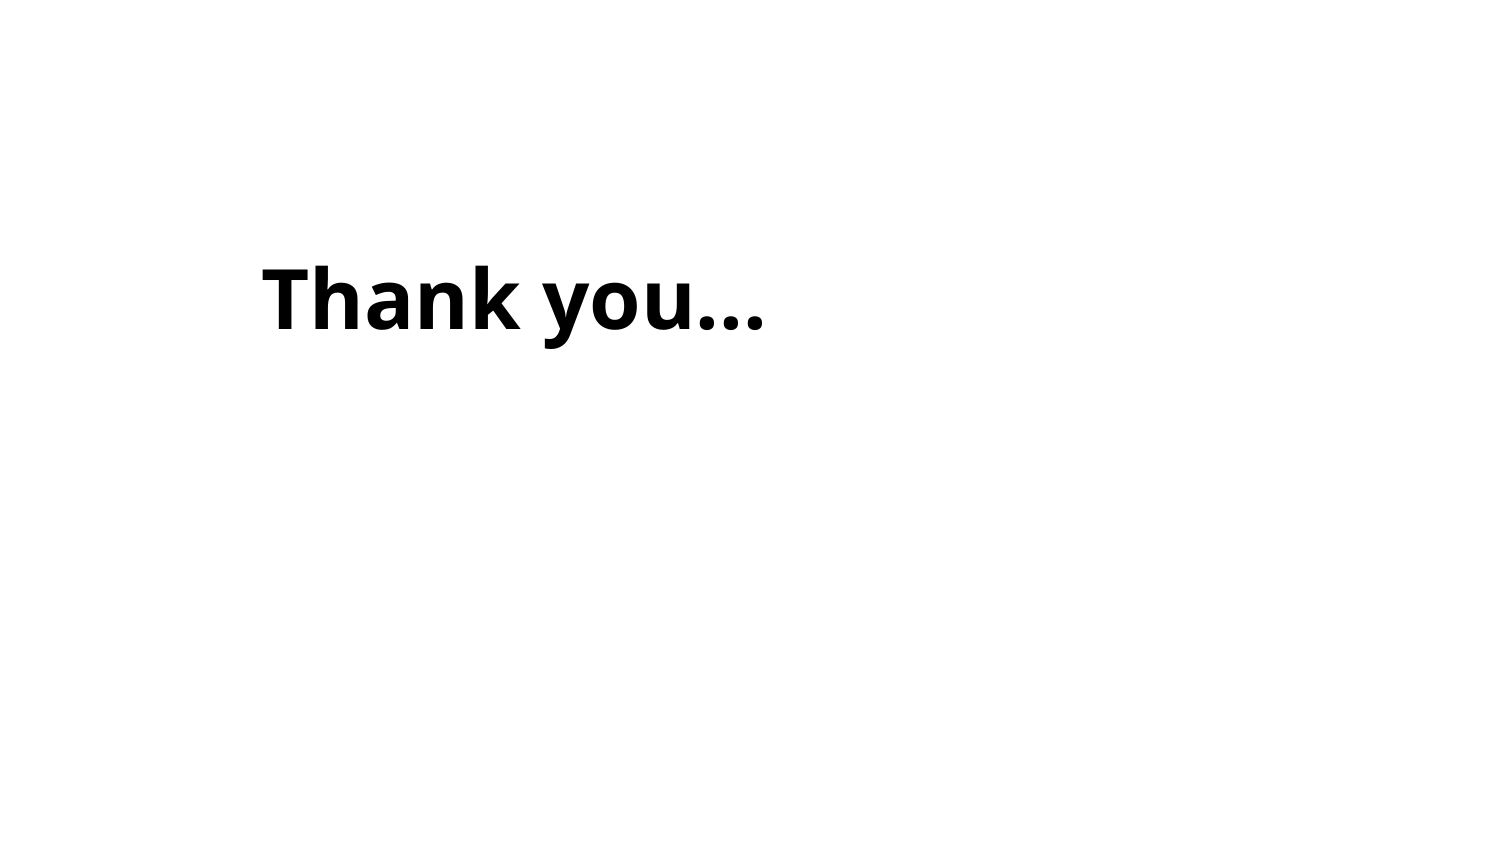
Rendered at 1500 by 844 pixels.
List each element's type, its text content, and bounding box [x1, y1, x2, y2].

text_box Thank you... [246, 231, 1259, 504]
